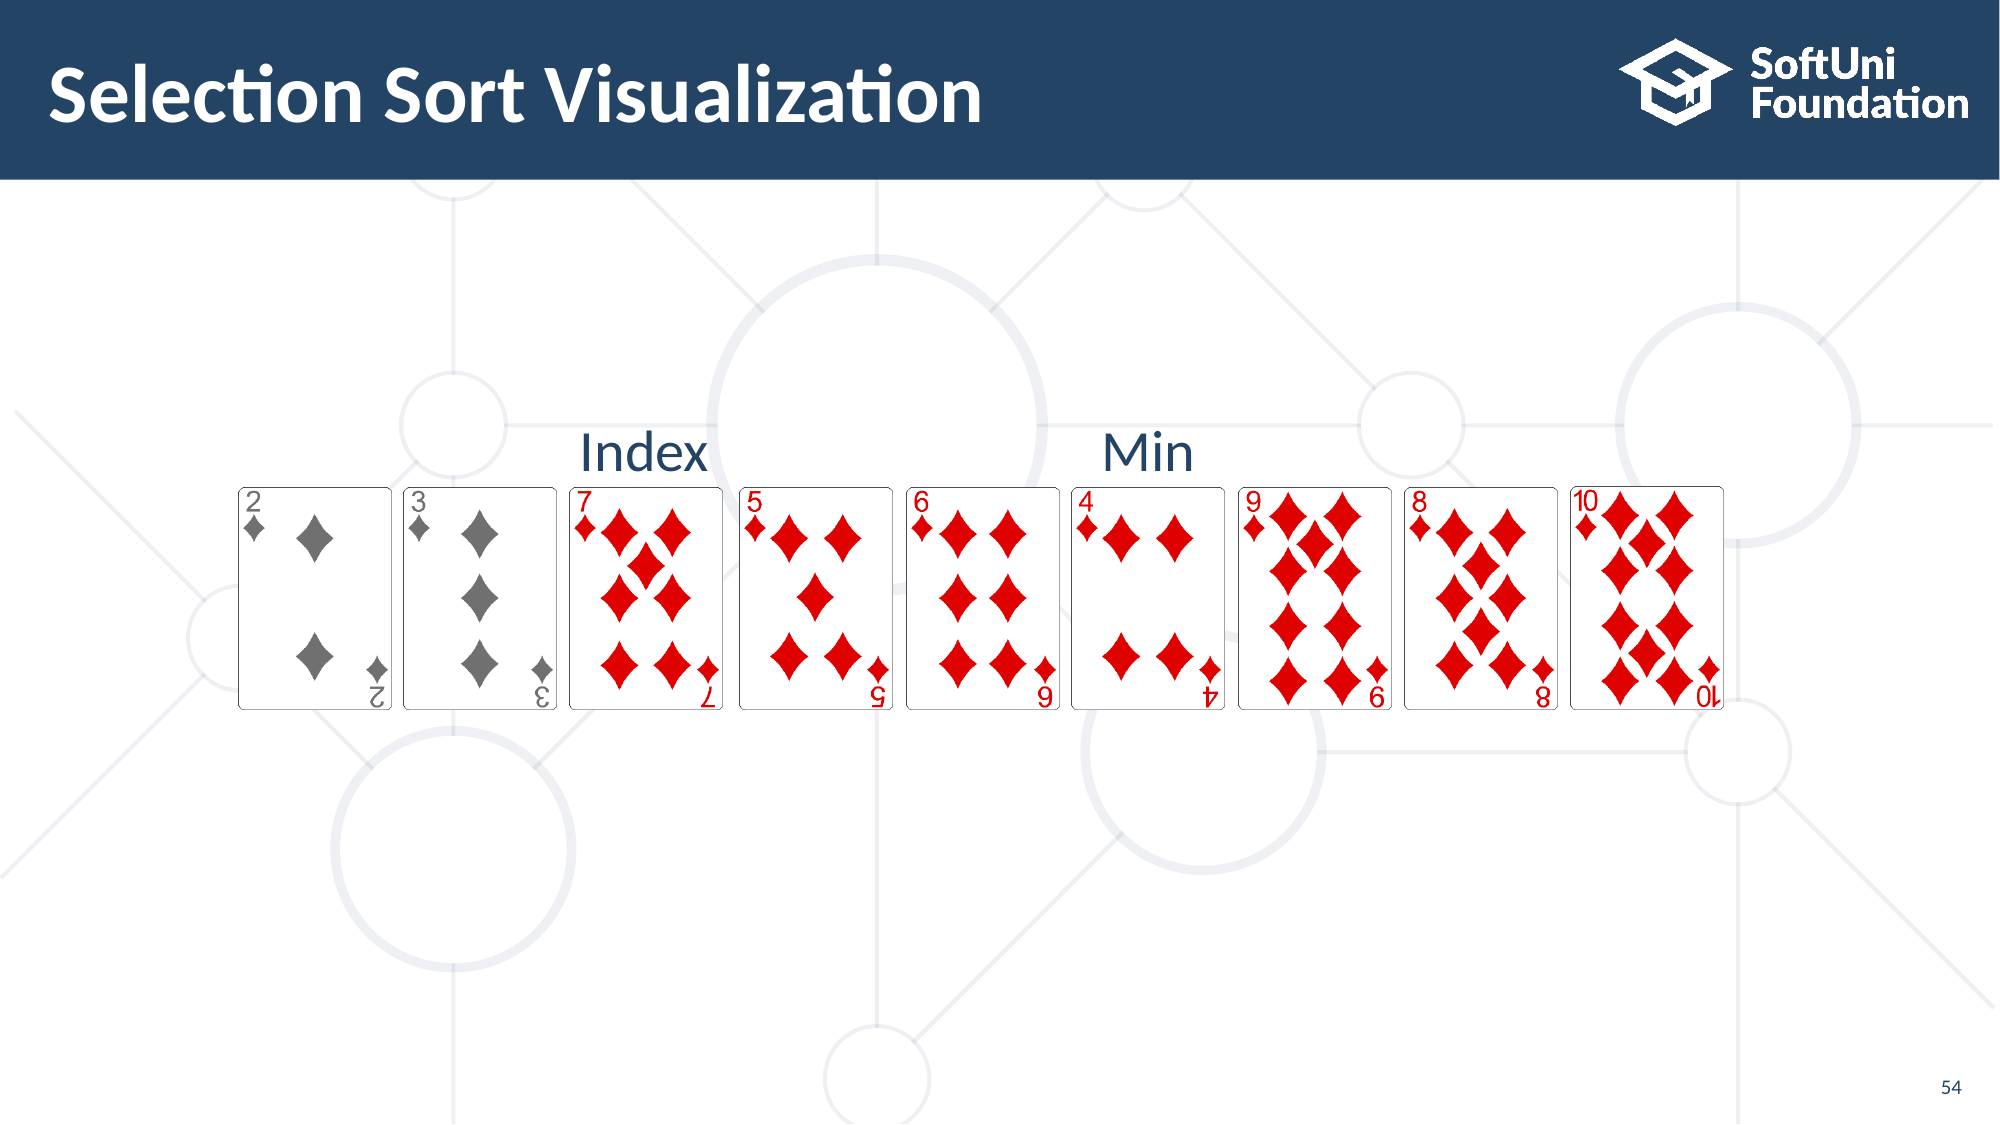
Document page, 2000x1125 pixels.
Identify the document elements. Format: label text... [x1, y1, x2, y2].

picture [1618, 38, 1968, 126]
text_box Index [565, 405, 725, 488]
title Selection Sort Visualization [31, 16, 1591, 162]
picture [1570, 486, 1724, 710]
picture [569, 487, 723, 710]
picture [238, 487, 393, 710]
text_box Min [1087, 405, 1211, 485]
slide_number 54 [1897, 1070, 1968, 1103]
picture [1404, 487, 1558, 710]
picture [906, 487, 1060, 710]
picture [1238, 487, 1392, 710]
picture [1071, 487, 1225, 710]
picture [403, 487, 558, 710]
picture [739, 487, 893, 710]
